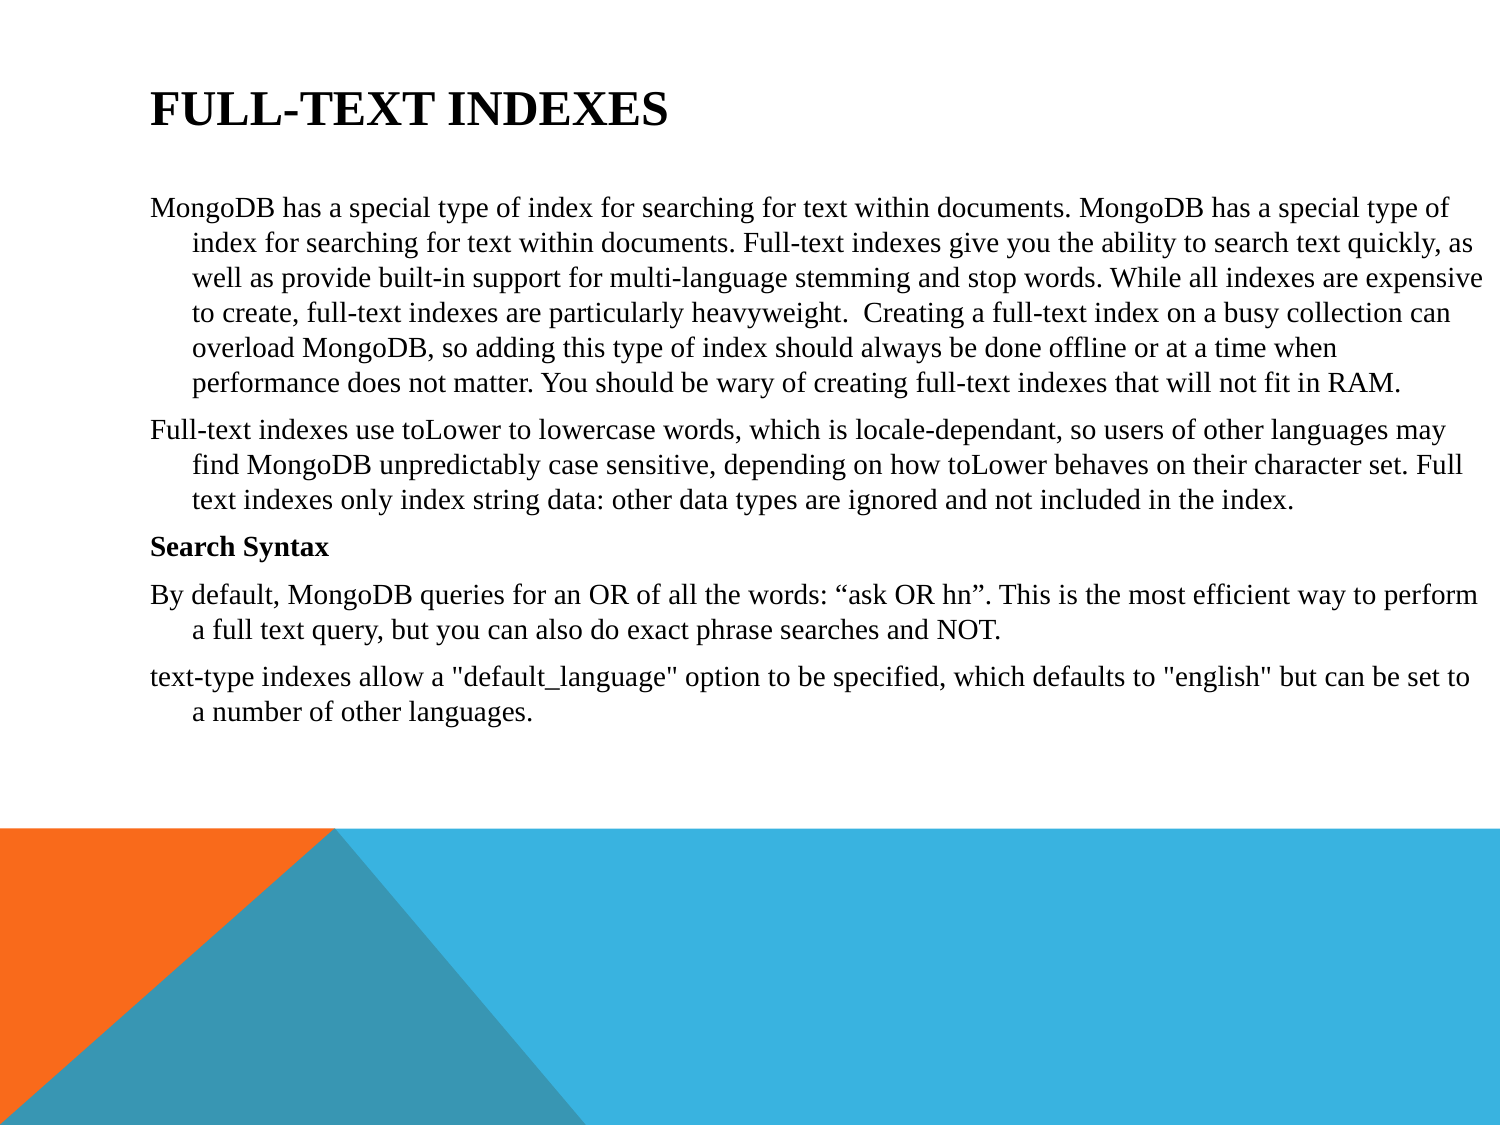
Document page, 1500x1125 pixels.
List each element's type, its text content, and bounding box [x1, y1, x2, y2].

list MongoDB has a special type of index for searching for text within documents. MongoDB has a special type of index for searching for text within documents. Full-text indexes give you the ability to search text quickly, as well as provide built-in support for multi-language stemming and stop words. While all indexes are expensive to create, full-text indexes are particularly heavyweight. Creating a full-text index on a busy collection can overload MongoDB, so adding this type of index should always be done offline or at a time when performance does not matter. You should be wary of creating full-text indexes that will not fit in RAM. Full-text indexes use toLower to lowercase words, which is locale-dependant, so users of other languages may find MongoDB unpredictably case sensitive, depending on how toLower behaves on their character set. Full text indexes only index string data: other data types are ignored and not included in the index. Search Syntax By default, MongoDB queries for an OR of all the words: “ask OR hn”. This is the most efficient way to perform a full text query, but you can also do exact phrase searches and NOT. text-type indexes allow a "default_language" option to be specified, which defaults to "english" but can be set to a number of other languages. [135, 180, 1500, 807]
title Full-Text Indexes [135, 60, 1369, 150]
